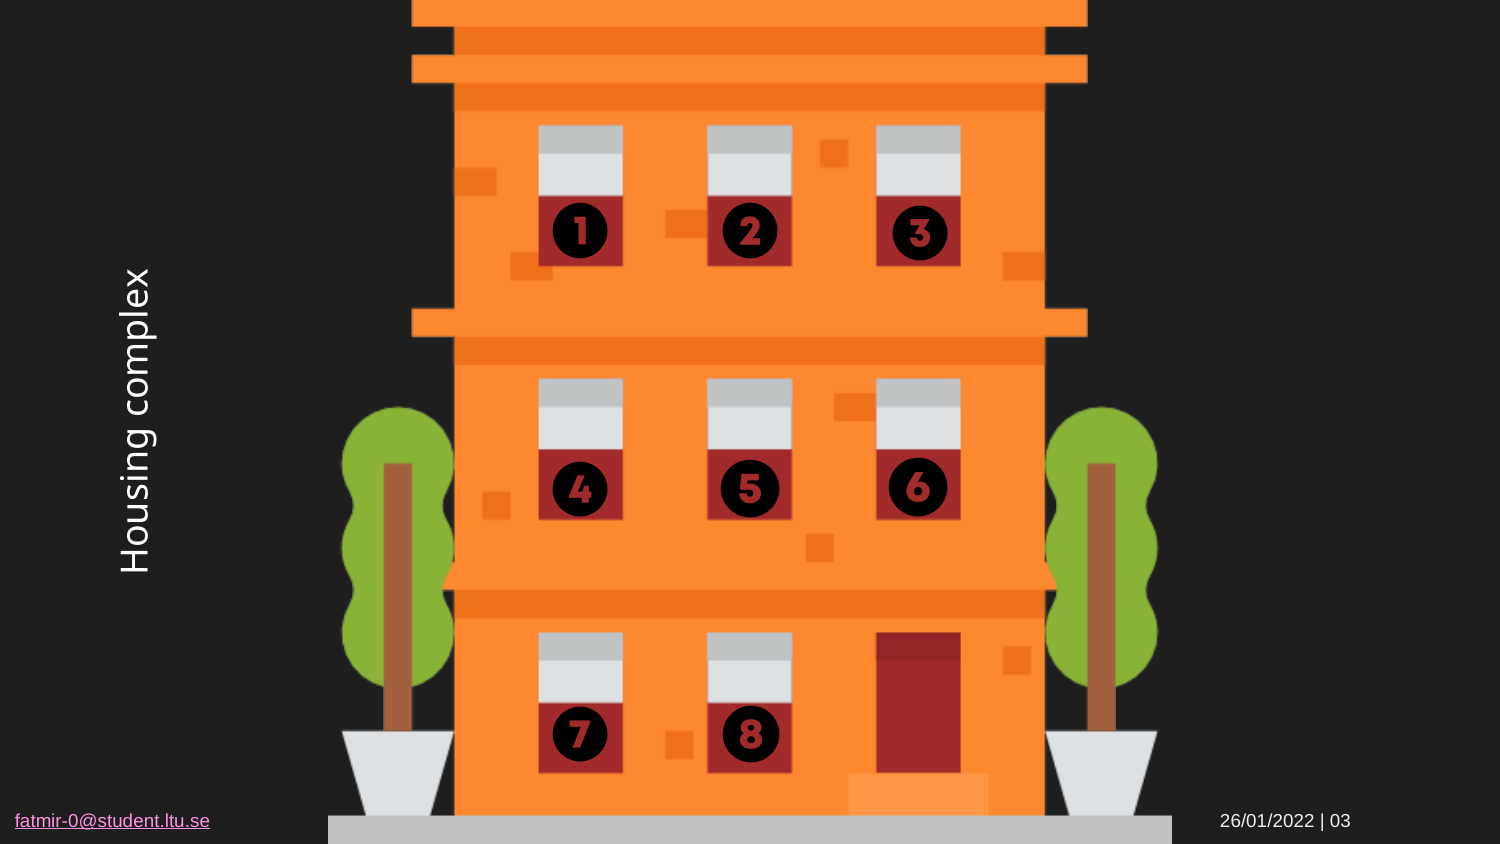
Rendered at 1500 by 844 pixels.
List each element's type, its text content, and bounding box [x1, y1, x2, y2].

text_box fatmir-0@student.ltu.se 26/01/2022 | 03 [0, 801, 322, 839]
title Housing complex [79, 122, 186, 723]
picture [327, 0, 1173, 844]
text_box fatmir-0@student.ltu.se 26/01/2022 | 03 [1176, 801, 1500, 839]
